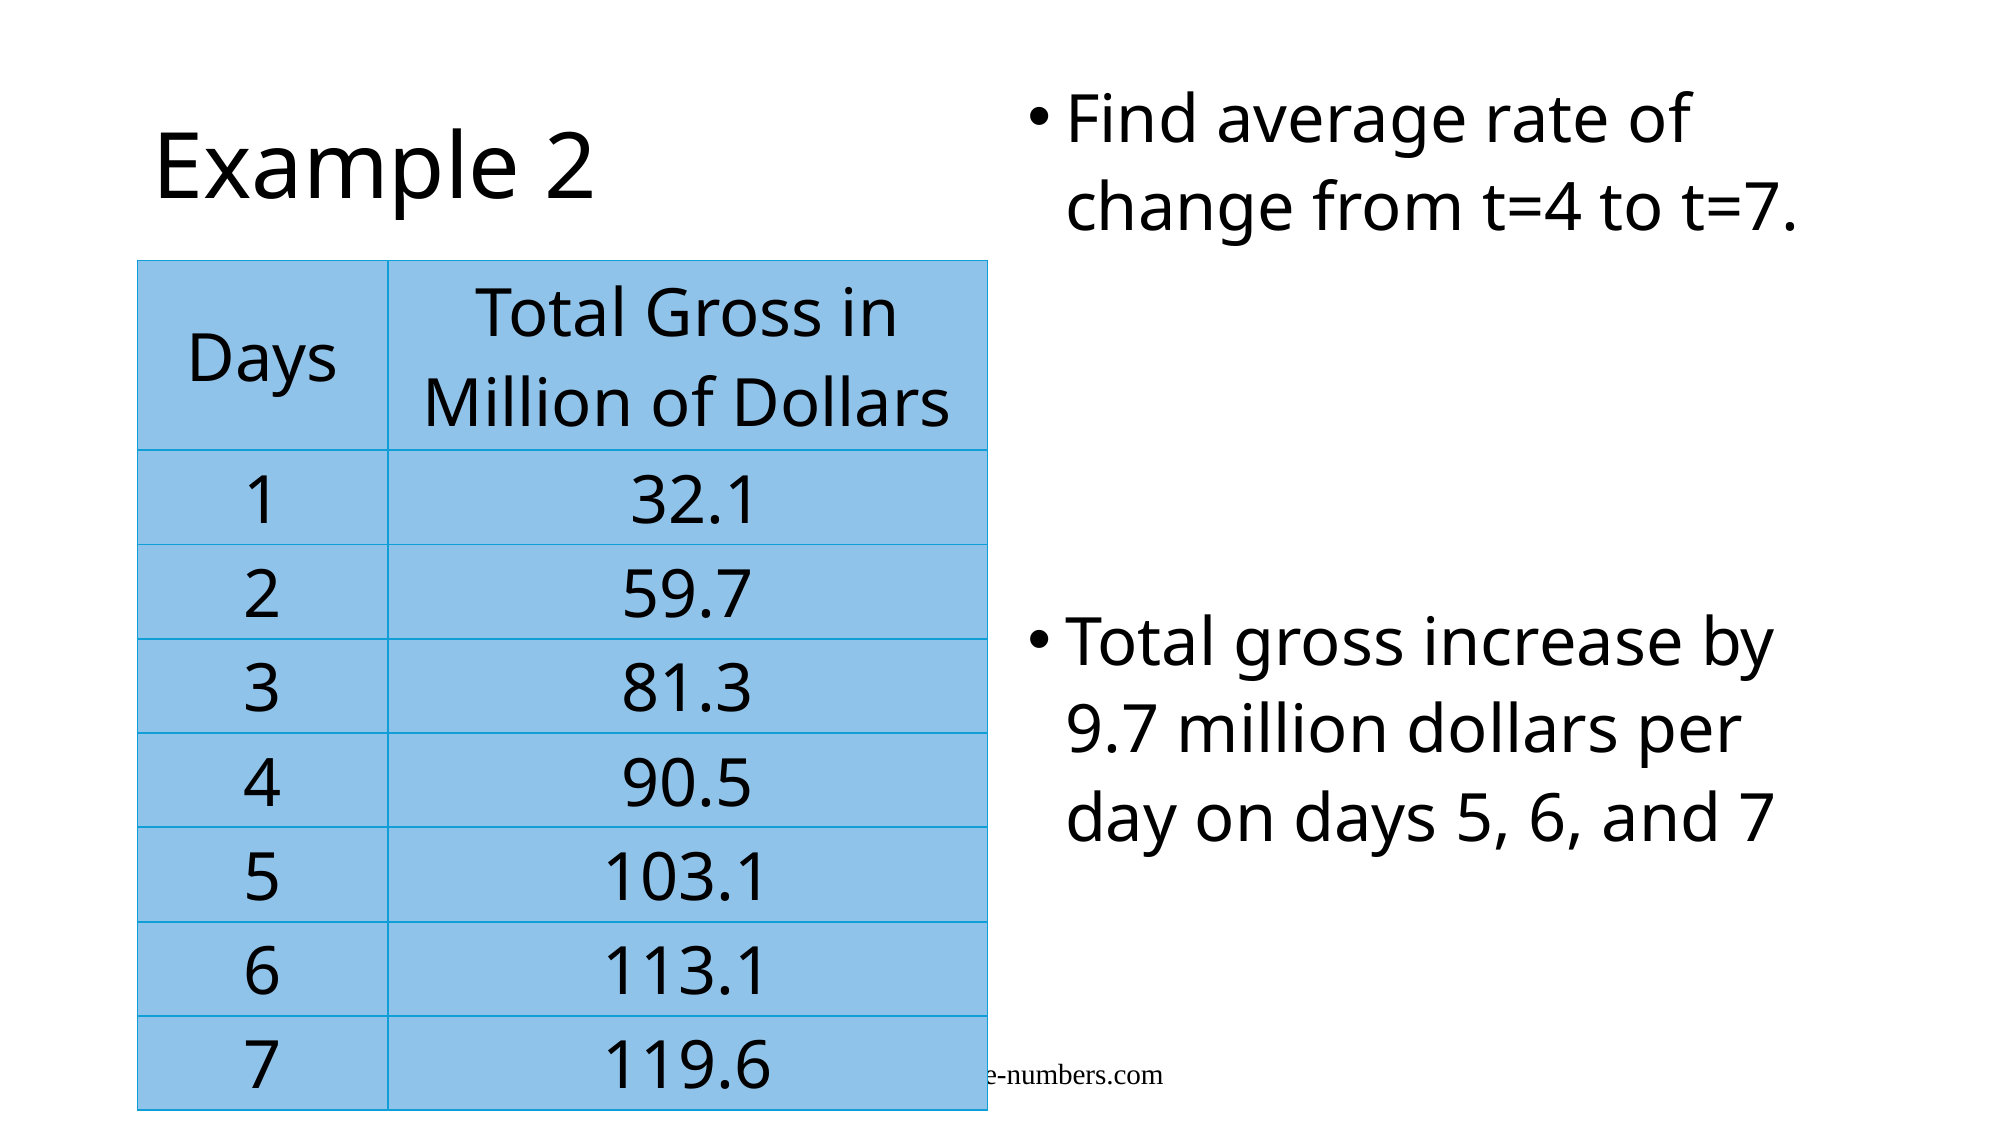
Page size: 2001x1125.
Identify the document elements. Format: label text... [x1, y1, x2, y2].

footer Data from the-numbers.com [662, 1042, 1338, 1103]
title Example 2 [137, 59, 988, 260]
